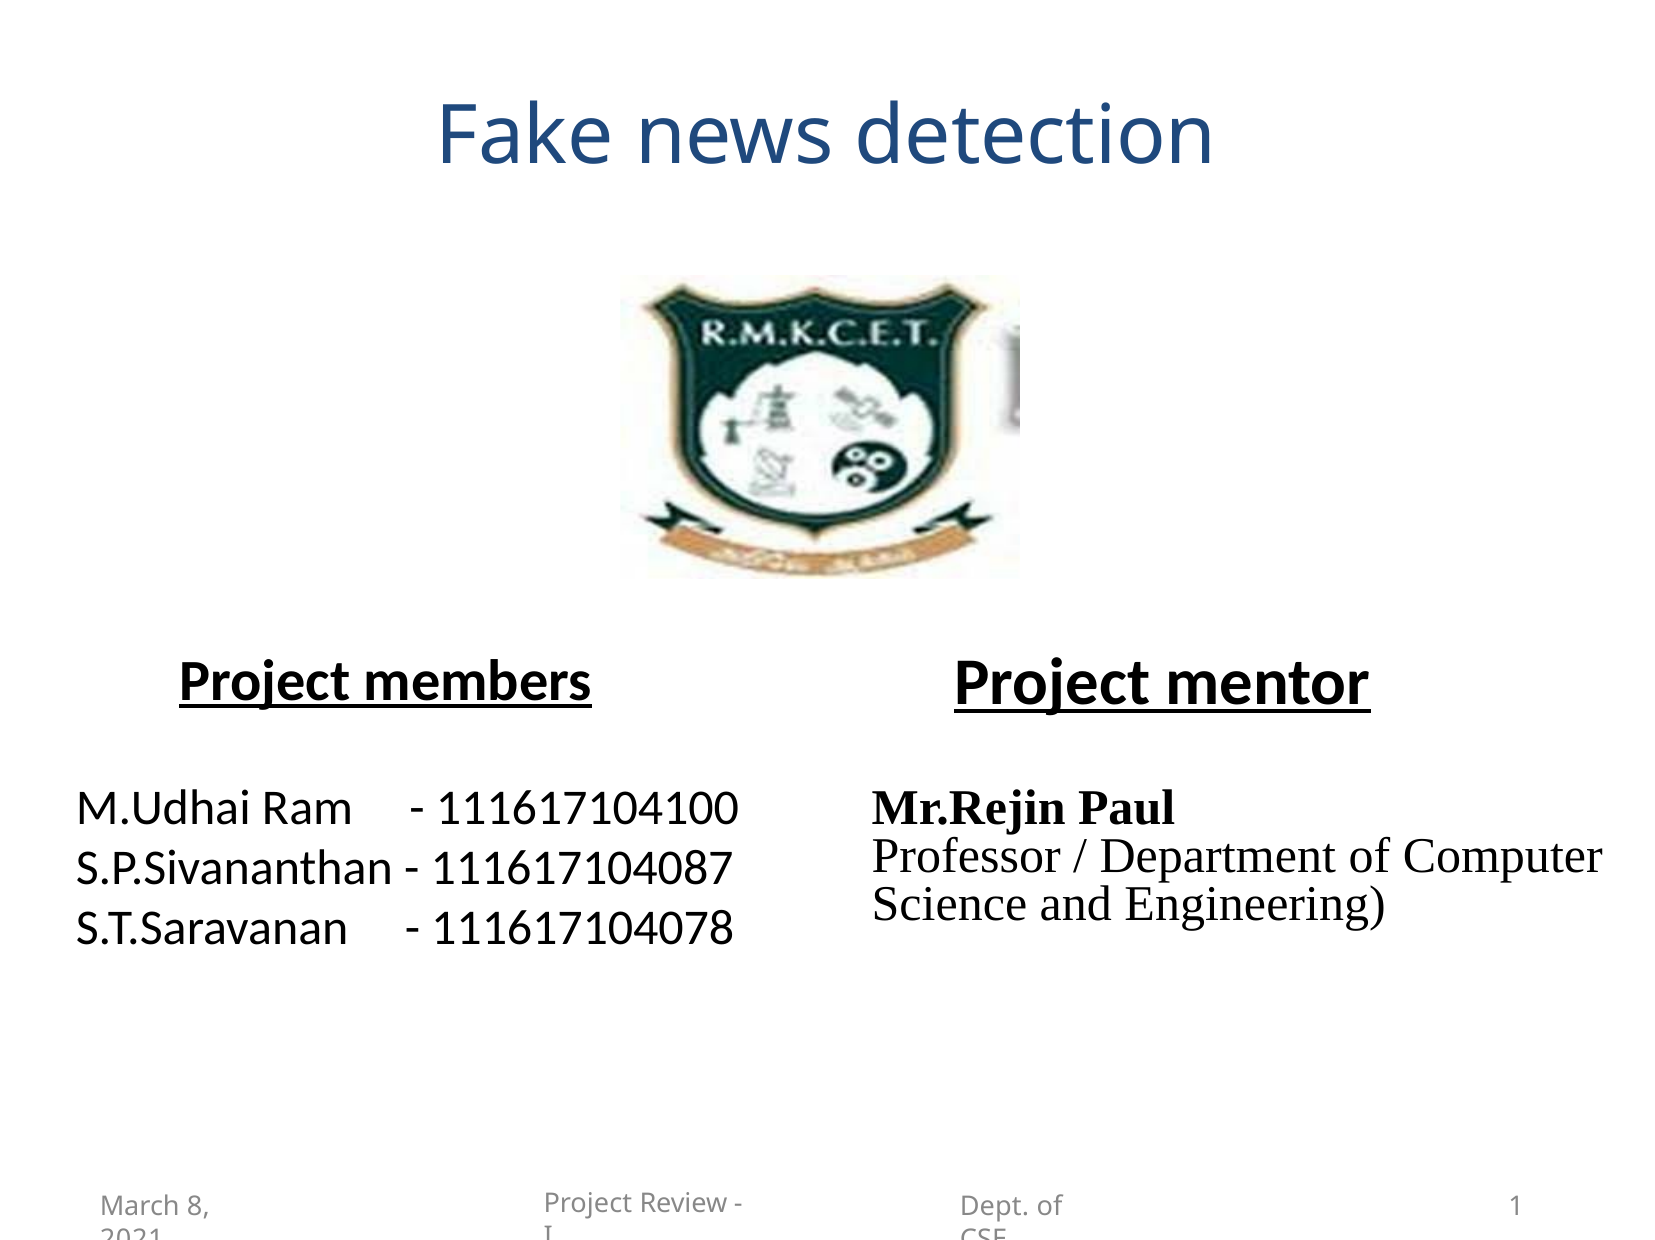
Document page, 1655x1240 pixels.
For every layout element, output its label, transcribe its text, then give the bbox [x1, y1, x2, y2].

slide_number 1 [1502, 1188, 1547, 1240]
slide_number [97, 1188, 279, 1240]
title Fake news detection [433, 78, 1281, 289]
text_box [620, 275, 1020, 579]
text_box Project Review - I [541, 1185, 753, 1240]
footer Dept. of CSE [957, 1188, 1116, 1240]
text_box Mr.Rejin Paul Professor / Department of Computer Science and Engineering) [856, 778, 1646, 938]
text_box Project members [164, 634, 792, 720]
text_box M.Udhai Ram - 111617104100 S.P.Sivananthan - 111617104087 S.T.Saravanan - 111617104078 [61, 767, 830, 962]
text_box Project mentor [939, 630, 1389, 726]
